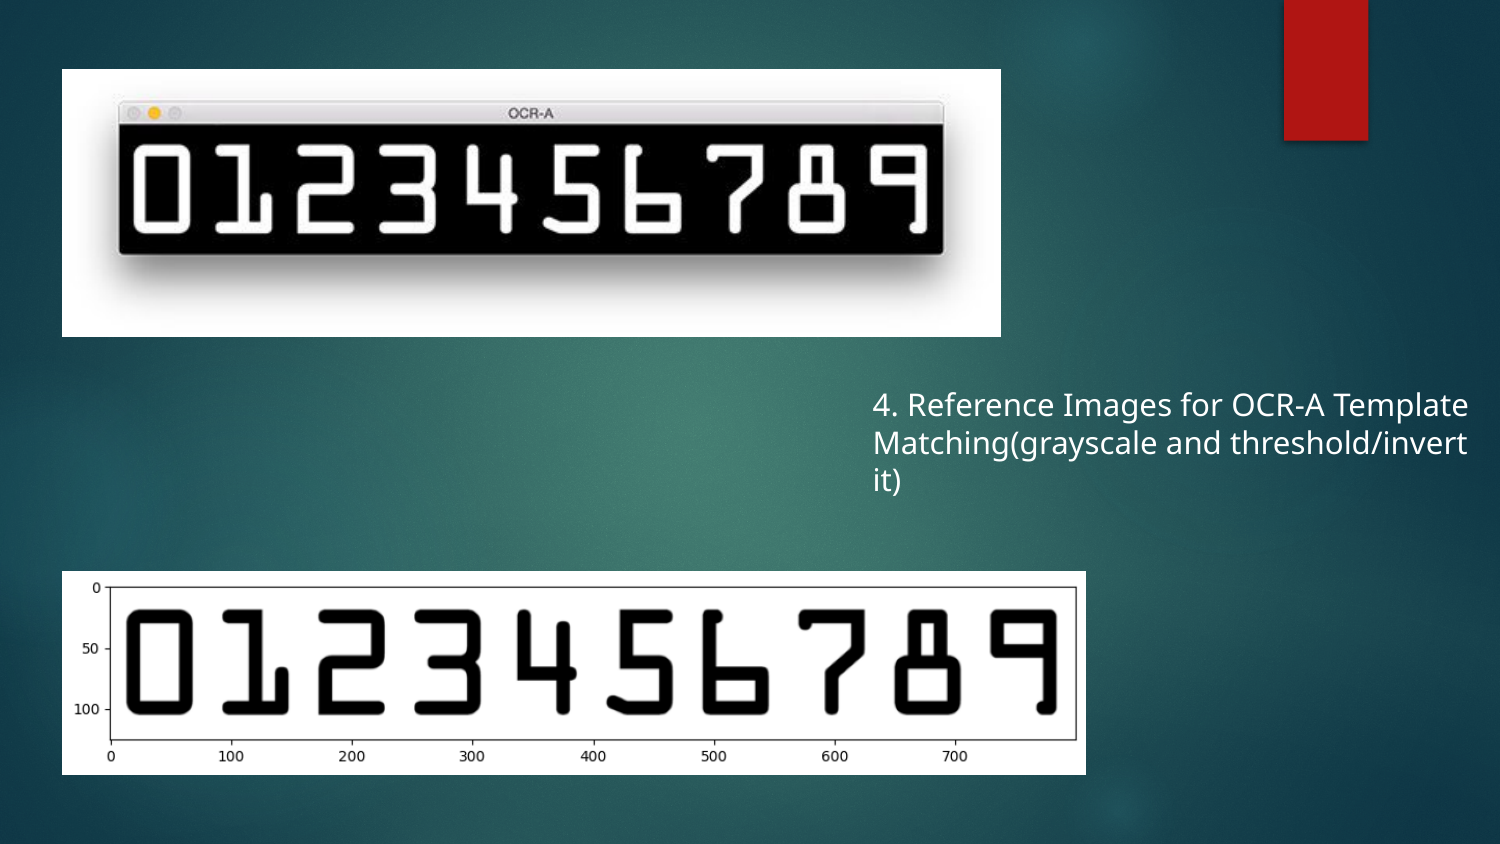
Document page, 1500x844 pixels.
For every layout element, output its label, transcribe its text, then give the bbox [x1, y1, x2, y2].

picture [0, 0, 1182, 844]
list 4. Reference Images for OCR-A Template Matching(grayscale and threshold/invert it) [857, 138, 1488, 745]
